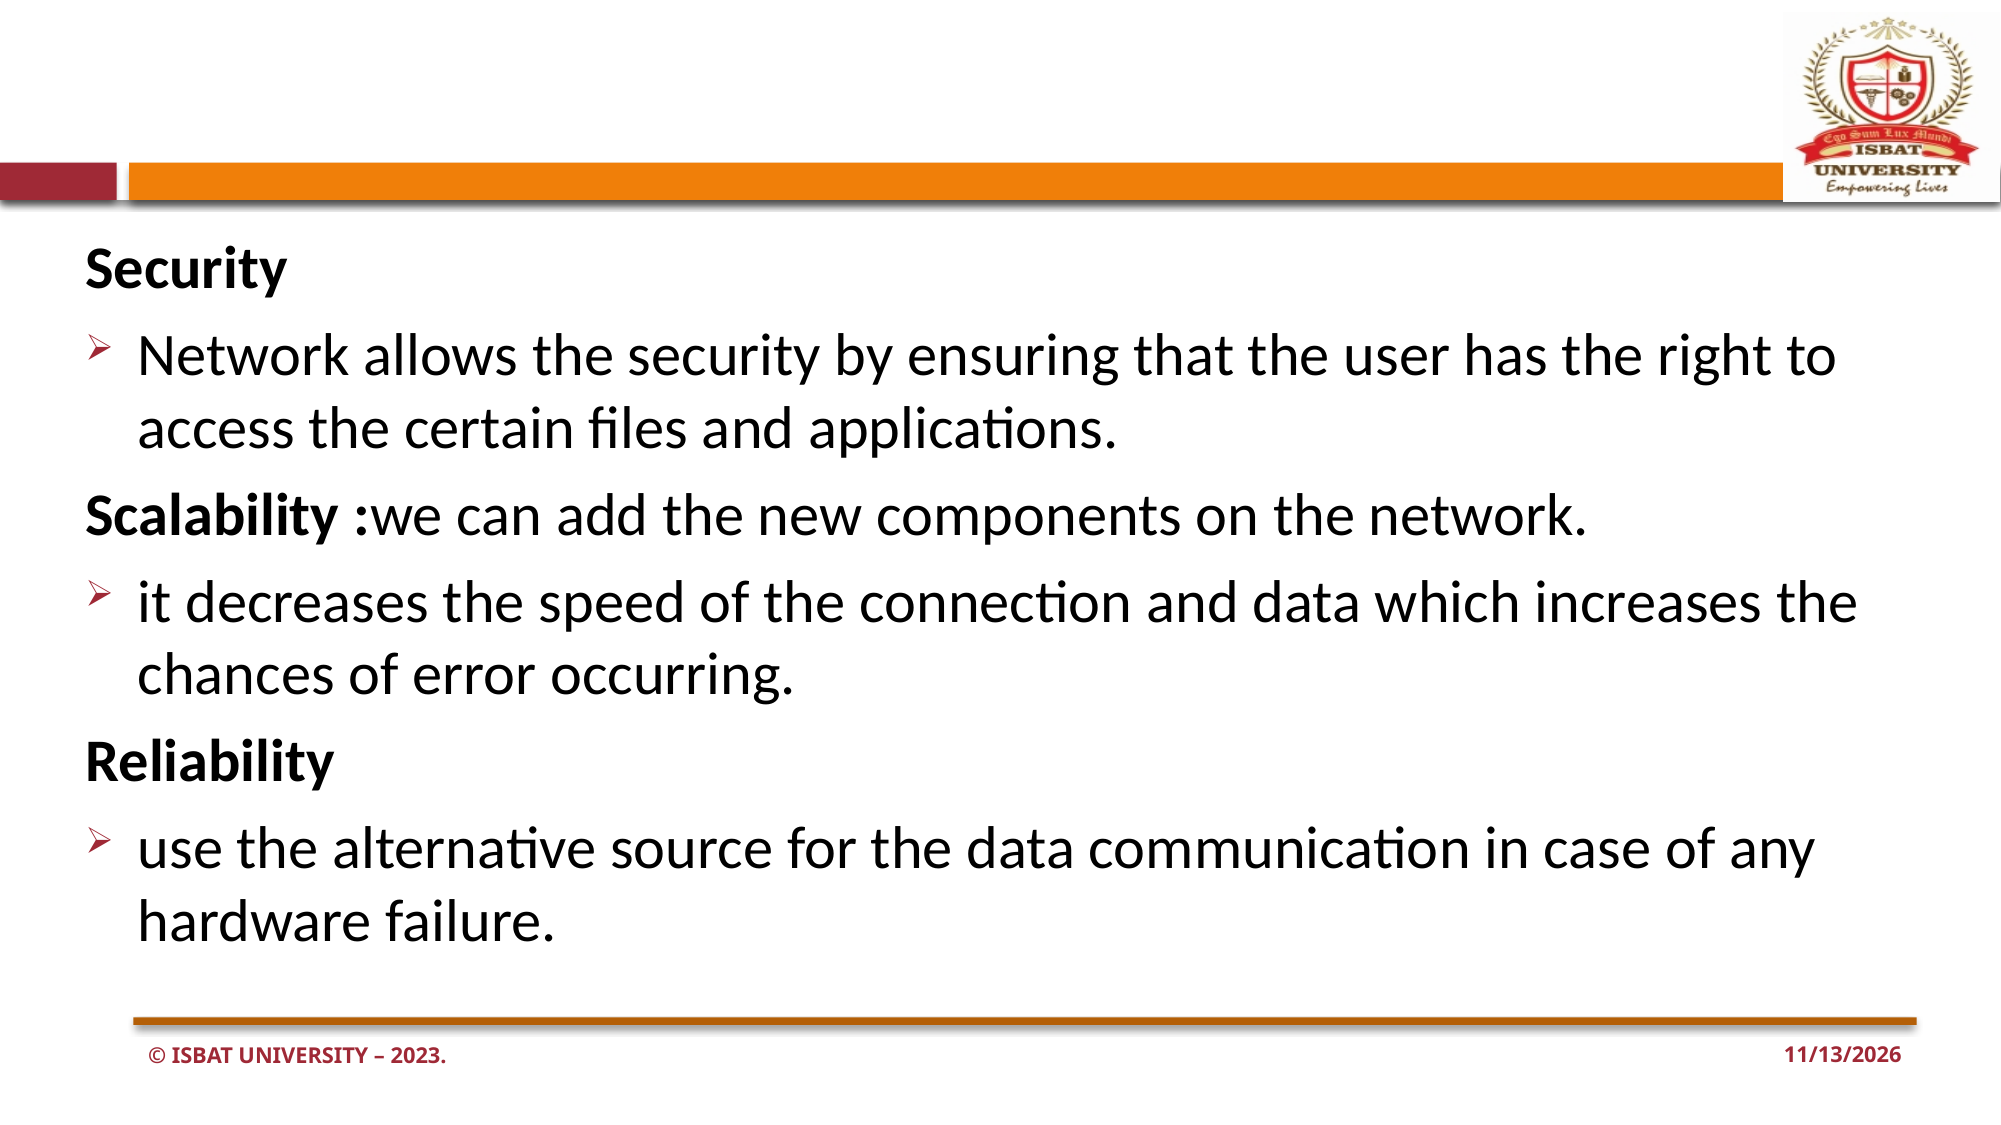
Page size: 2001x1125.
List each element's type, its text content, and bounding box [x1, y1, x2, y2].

list Security Network allows the security by ensuring that the user has the right to access the certain files and applications. Scalability :we can add the new components on the network. it decreases the speed of the connection and data which increases the chances of error occurring. Reliability use the alternative source for the data communication in case of any hardware failure. [70, 220, 1905, 1000]
picture [1783, 12, 2000, 202]
